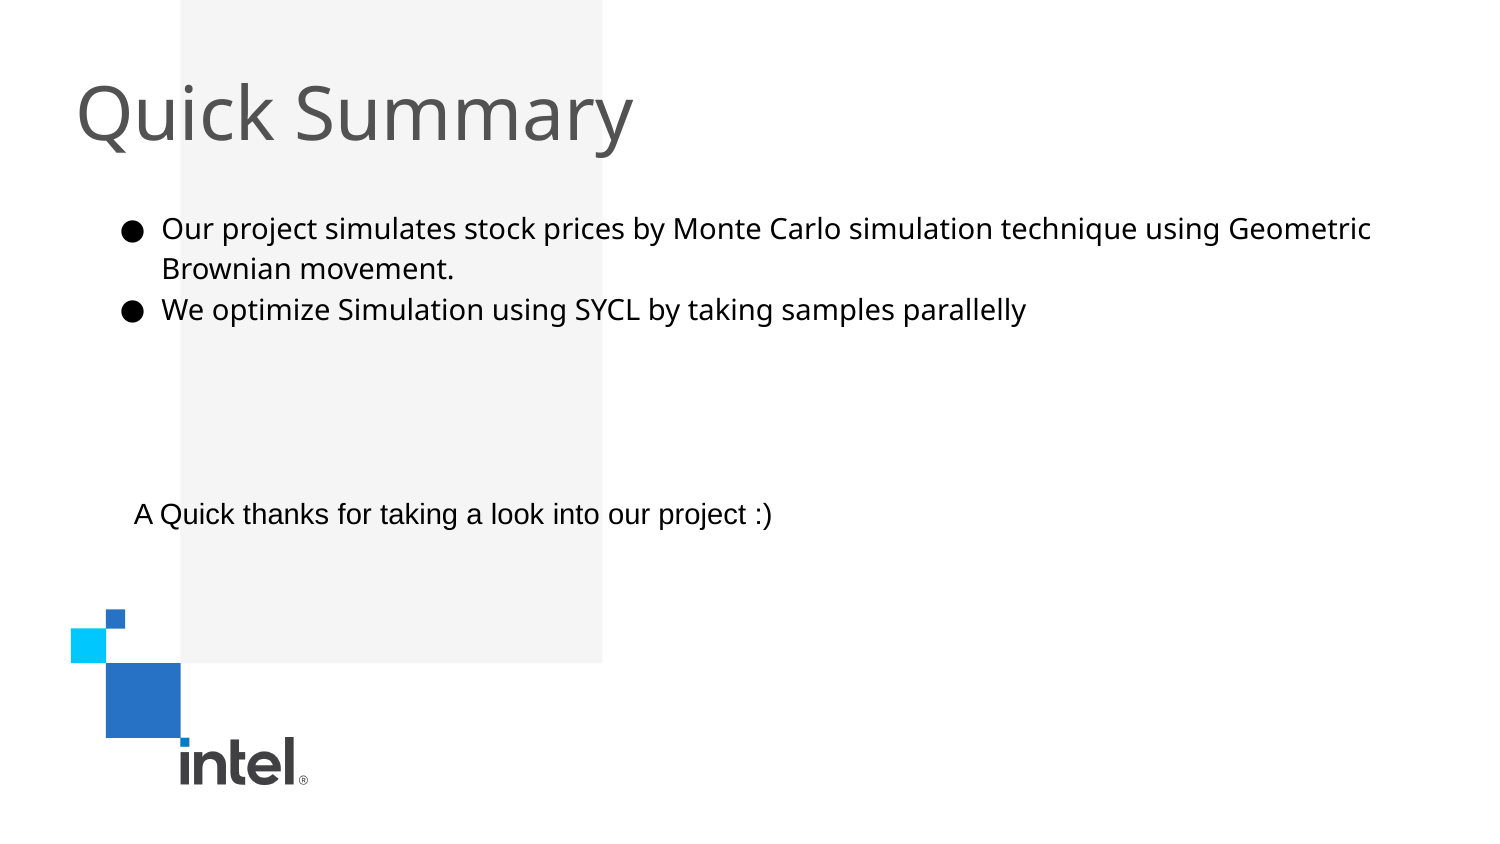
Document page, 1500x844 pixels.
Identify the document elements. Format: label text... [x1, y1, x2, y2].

title Quick Summary [75, 75, 1425, 217]
picture [180, 737, 308, 785]
text_box A Quick thanks for taking a look into our project :) [118, 480, 831, 546]
text_box Our project simulates stock prices by Monte Carlo simulation technique using Geometric Brownian movement. We optimize Simulation using SYCL by taking samples parallelly [93, 194, 1425, 337]
